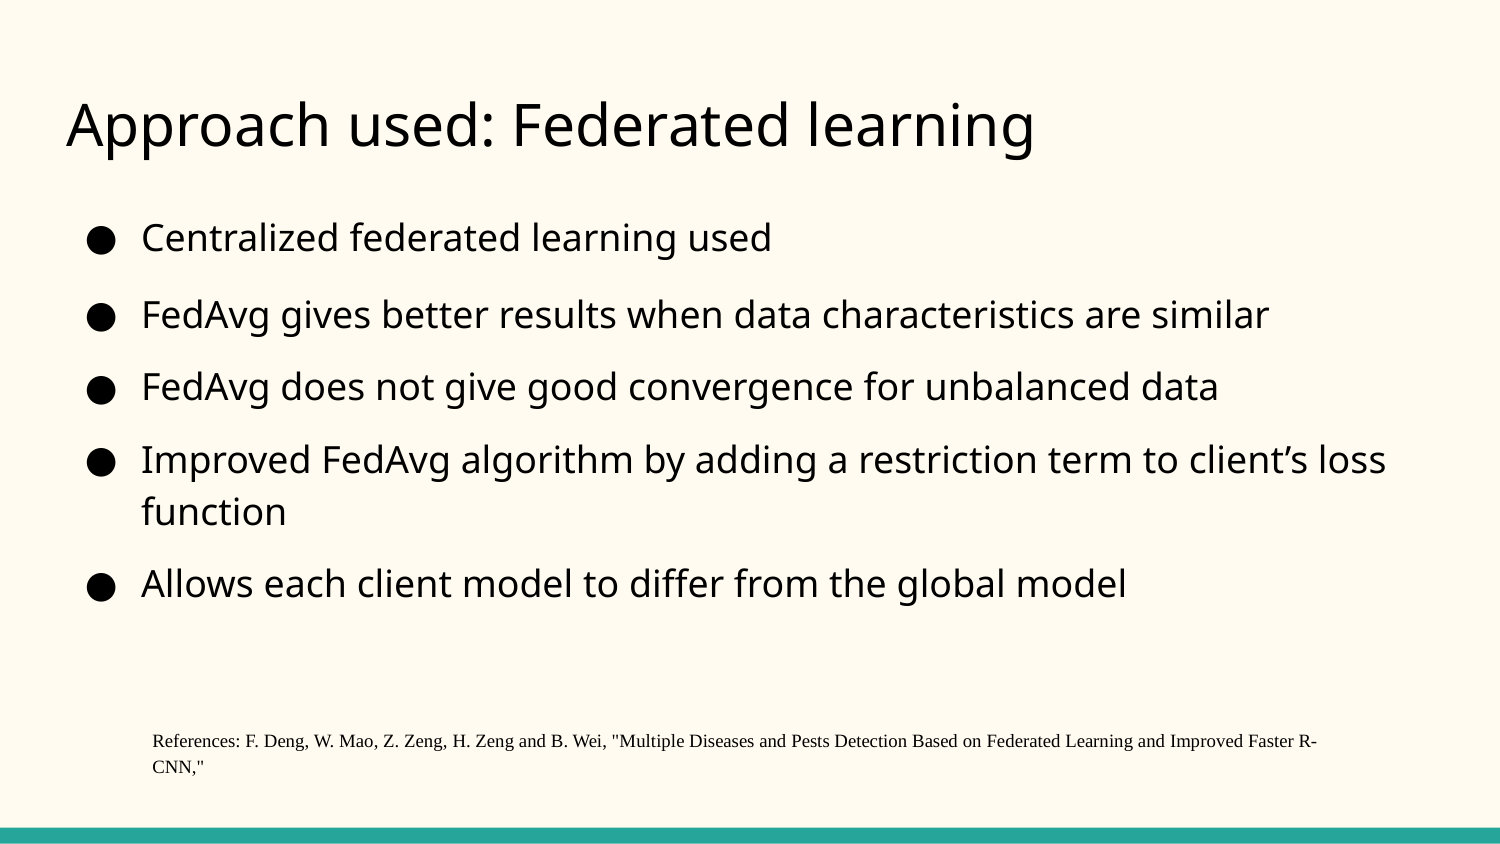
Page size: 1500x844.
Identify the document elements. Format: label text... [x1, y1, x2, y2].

list Centralized federated learning used FedAvg gives better results when data characteristics are similar FedAvg does not give good convergence for unbalanced data Improved FedAvg algorithm by adding a restriction term to client’s loss function Allows each client model to differ from the global model [51, 192, 1449, 750]
text_box References: F. Deng, W. Mao, Z. Zeng, H. Zeng and B. Wei, "Multiple Diseases and Pests Detection Based on Federated Learning and Improved Faster R-CNN," [137, 710, 1363, 793]
title Approach used: Federated learning [51, 72, 1449, 174]
